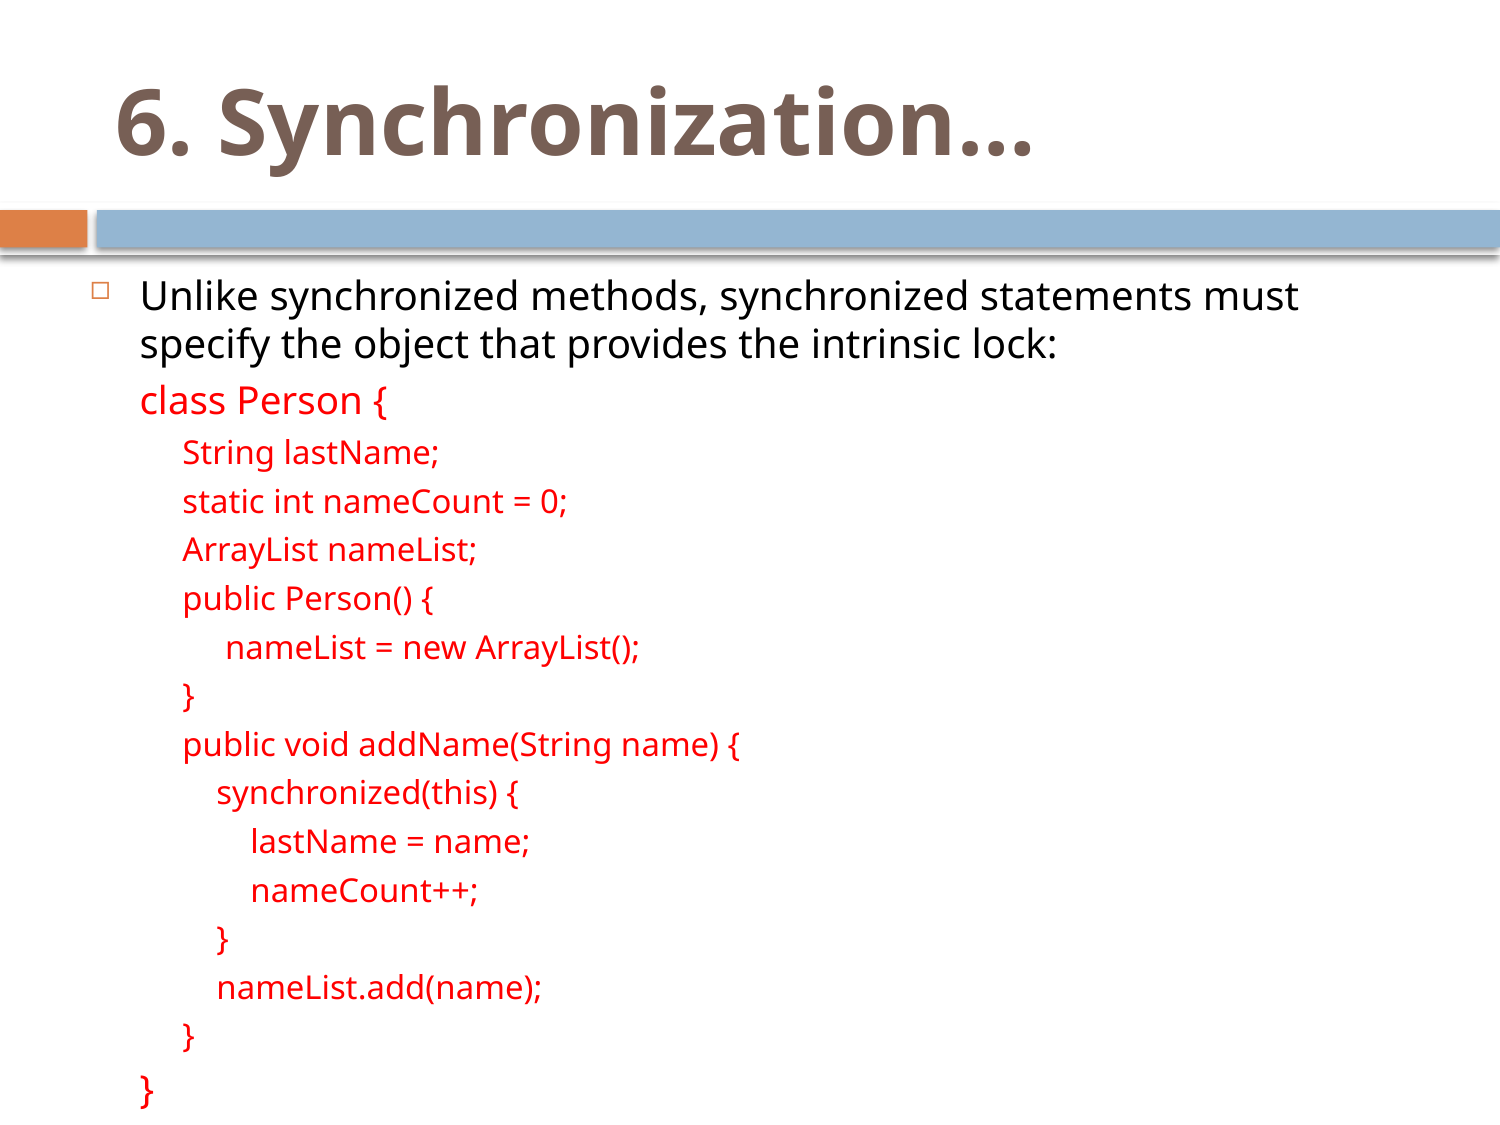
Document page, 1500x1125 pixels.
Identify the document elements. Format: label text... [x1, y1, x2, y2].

list Unlike synchronized methods, synchronized statements must specify the object that provides the intrinsic lock: class Person { String lastName; static int nameCount = 0; ArrayList nameList; public Person() { nameList = new ArrayList(); } public void addName(String name) { synchronized(this) { lastName = name; nameCount++; } nameList.add(name); } } [75, 262, 1425, 1125]
title 6. Synchronization… [100, 37, 1438, 200]
